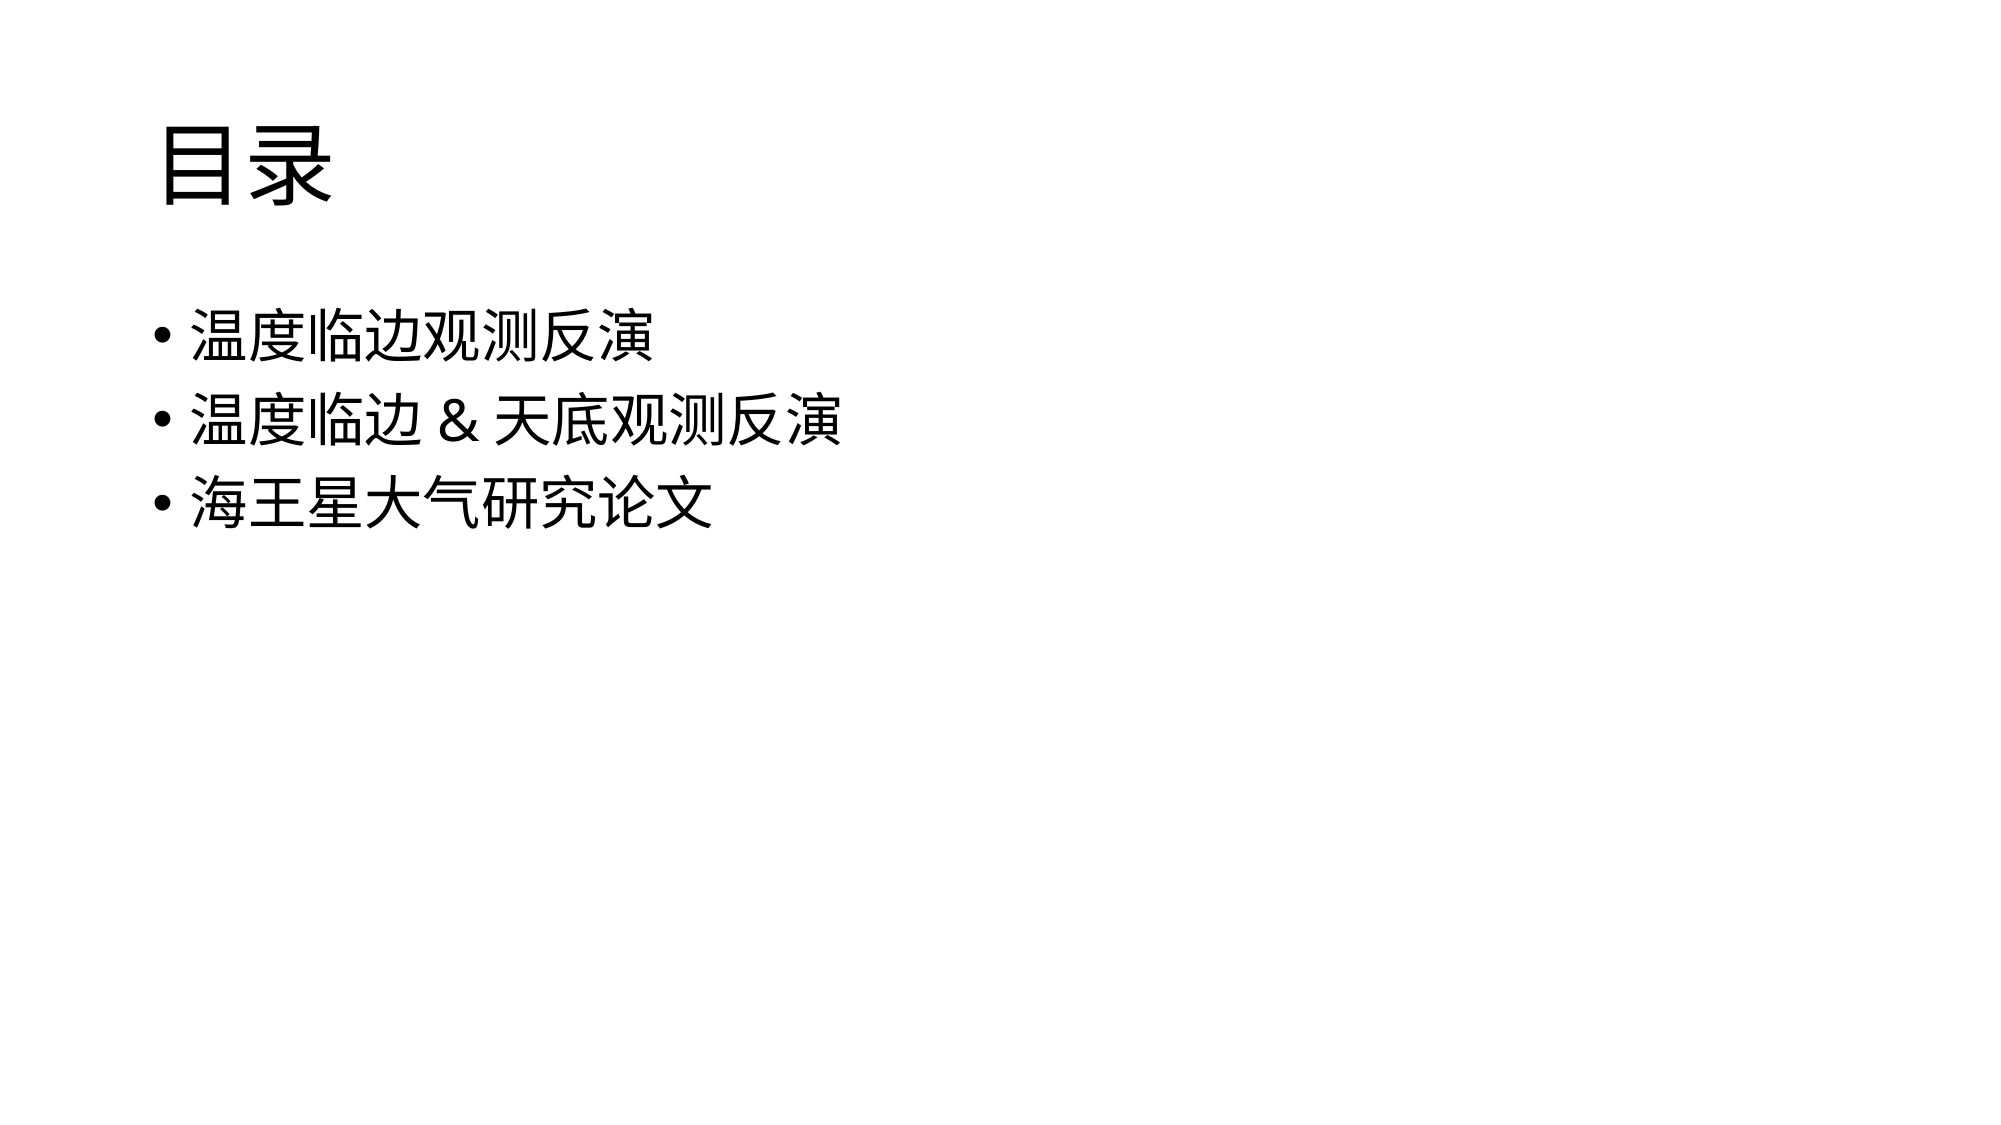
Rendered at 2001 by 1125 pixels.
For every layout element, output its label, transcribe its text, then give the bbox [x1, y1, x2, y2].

title 目录 [137, 59, 1863, 278]
list 温度临边观测反演 温度临边&天底观测反演 海王星大气研究论文 [137, 299, 1863, 1014]
